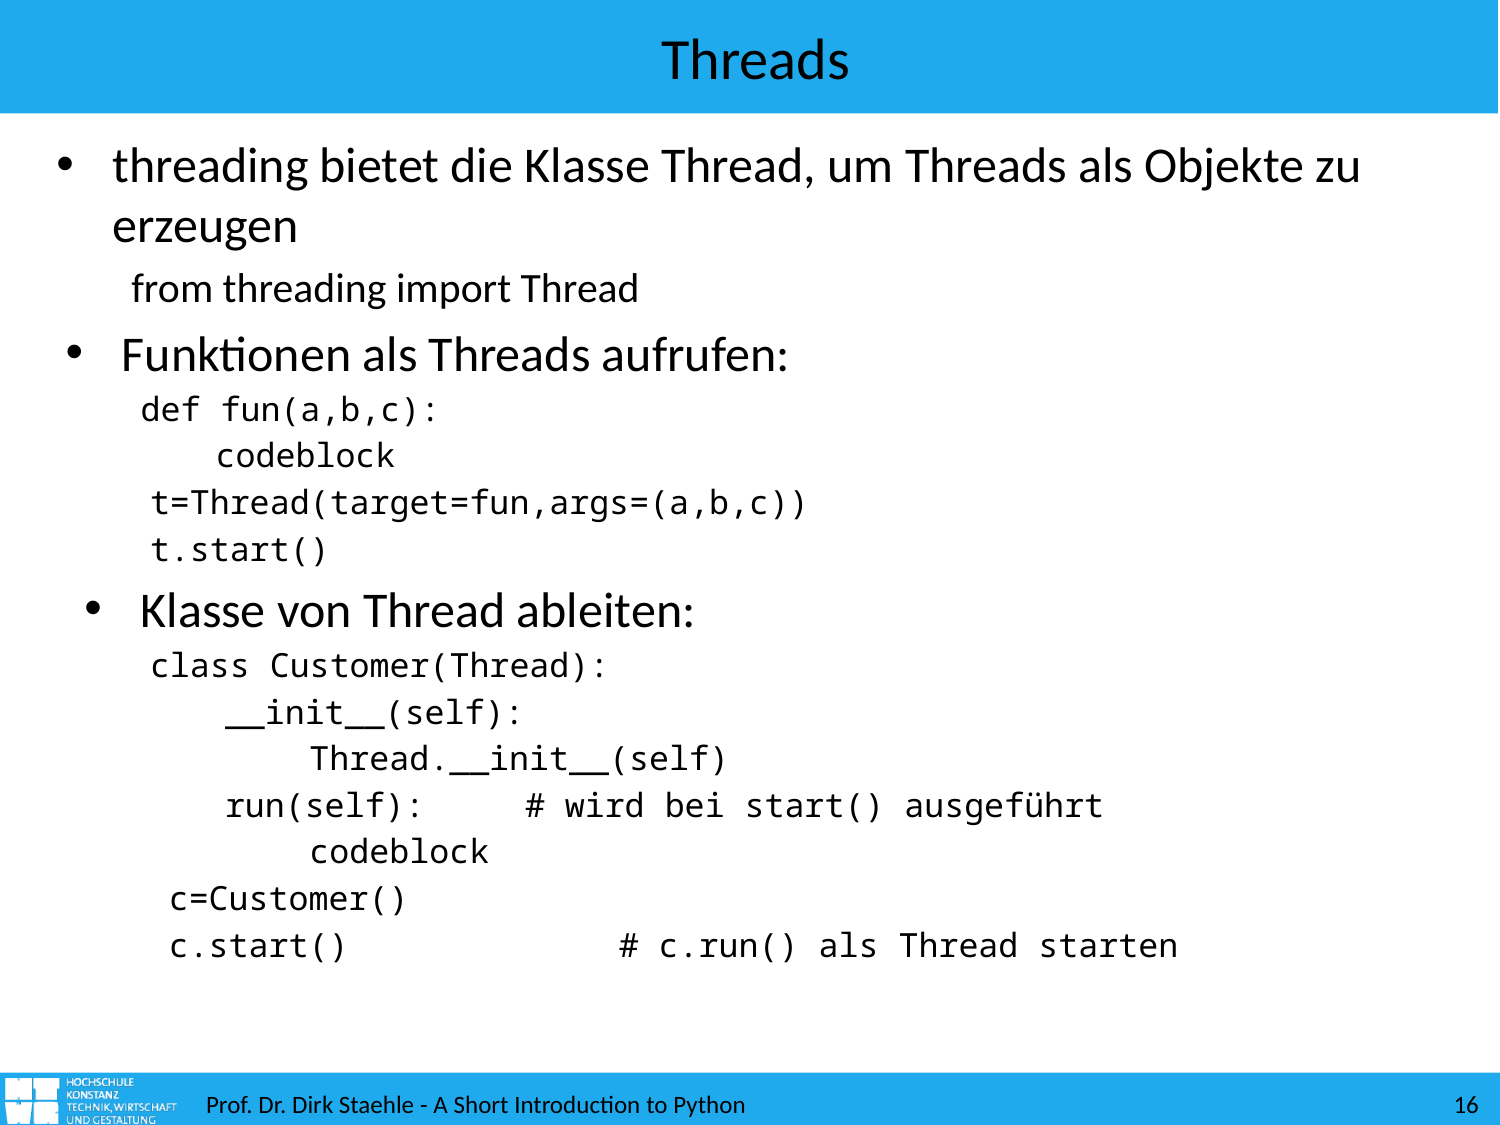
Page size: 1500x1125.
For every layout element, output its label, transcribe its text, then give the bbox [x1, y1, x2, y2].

slide_number 16 [1423, 1081, 1495, 1125]
footer Prof. Dr. Dirk Staehle - A Short Introduction to Python [191, 1081, 1423, 1125]
list threading bietet die Klasse Thread, um Threads als Objekte zu erzeugen from threading import Thread Funktionen als Threads aufrufen: def fun(a,b,c): codeblock t=Thread(target=fun,args=(a,b,c)) t.start() Klasse von Thread ableiten: class Customer(Thread): __init__(self): Thread.__init__(self) run(self): # wird bei start() ausgeführt codeblock c=Customer() c.start() # c.run() als Thread starten [41, 125, 1471, 1059]
title Threads [41, 9, 1471, 102]
picture [4, 1077, 183, 1125]
